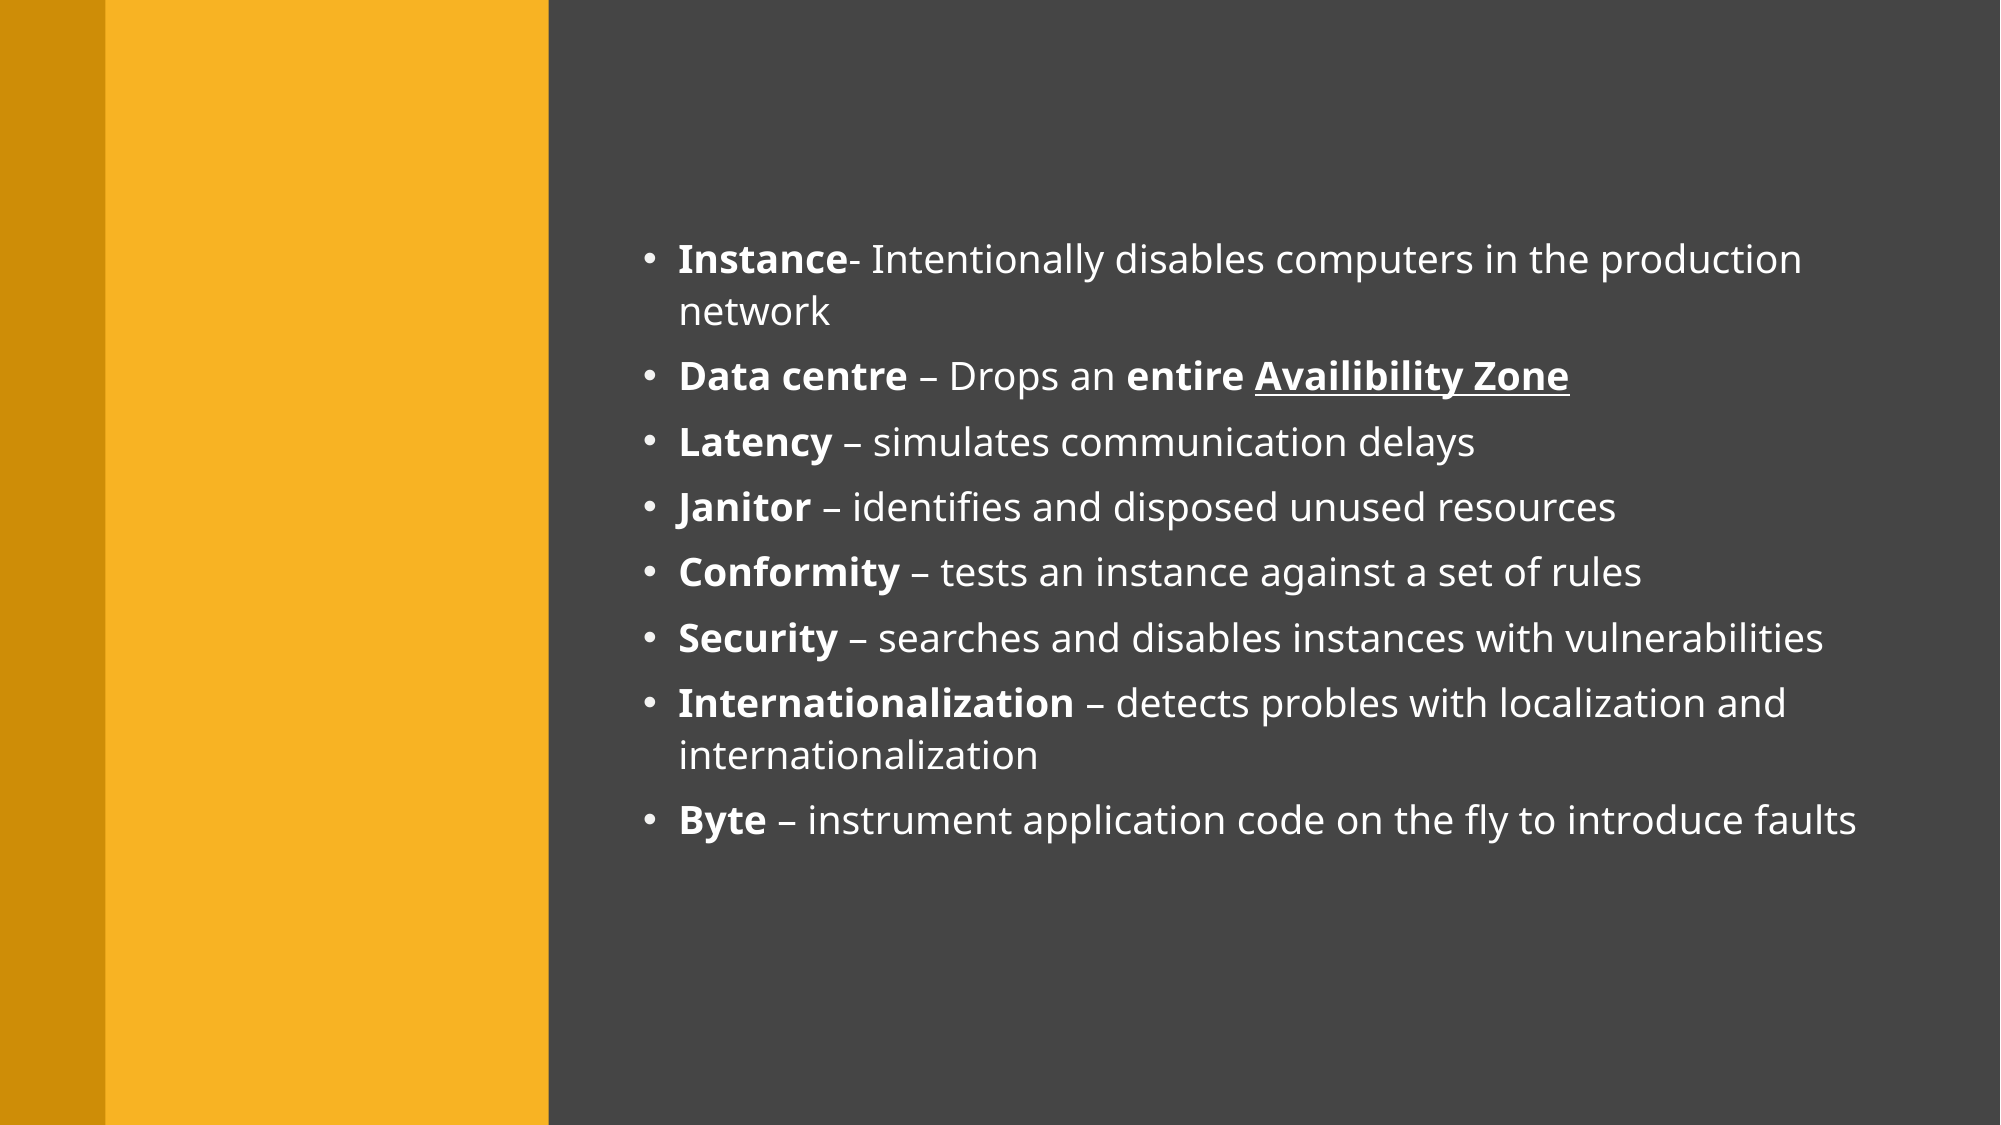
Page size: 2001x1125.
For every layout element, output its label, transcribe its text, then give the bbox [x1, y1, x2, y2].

text_box [550, 0, 2000, 1125]
text_box [107, 0, 550, 1125]
list Instance- Intentionally disables computers in the production network Data centre – Drops an entire Availibility Zone Latency – simulates communication delays Janitor – identifies and disposed unused resources Conformity – tests an instance against a set of rules Security – searches and disables instances with vulnerabilities Internationalization – detects probles with localization and internationalization Byte – instrument application code on the fly to introduce faults [628, 222, 1875, 903]
text_box [0, 0, 107, 1125]
